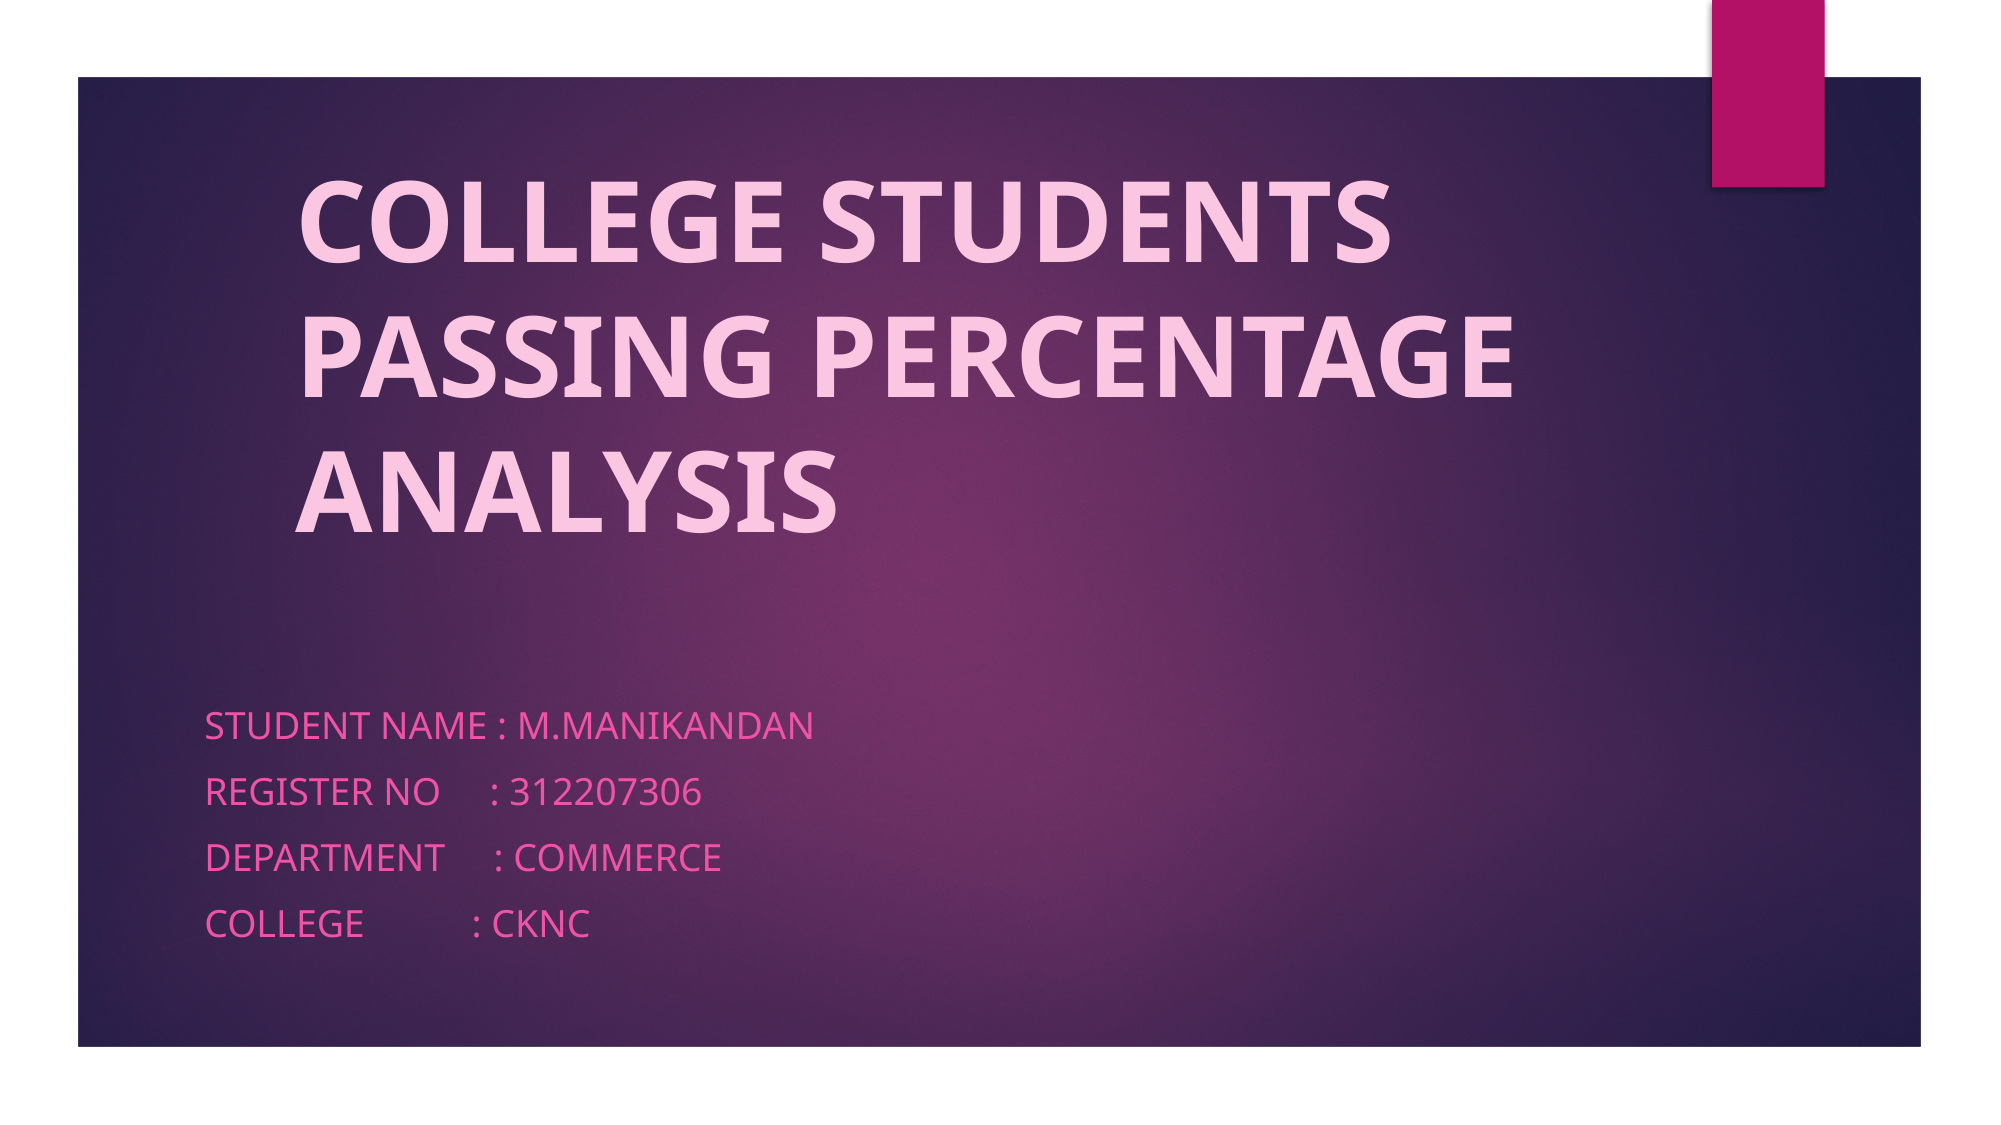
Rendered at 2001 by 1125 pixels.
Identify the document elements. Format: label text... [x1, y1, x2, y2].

title COLLEGE STUDENTS PASSING PERCENTAGE ANALYSIS [280, 78, 1746, 563]
subtitle STUDENT NAME : m.Manikandan REGISTER NO : 312207306 DEPARTMENT : commerce COLLEGE : cknc [189, 694, 1638, 994]
